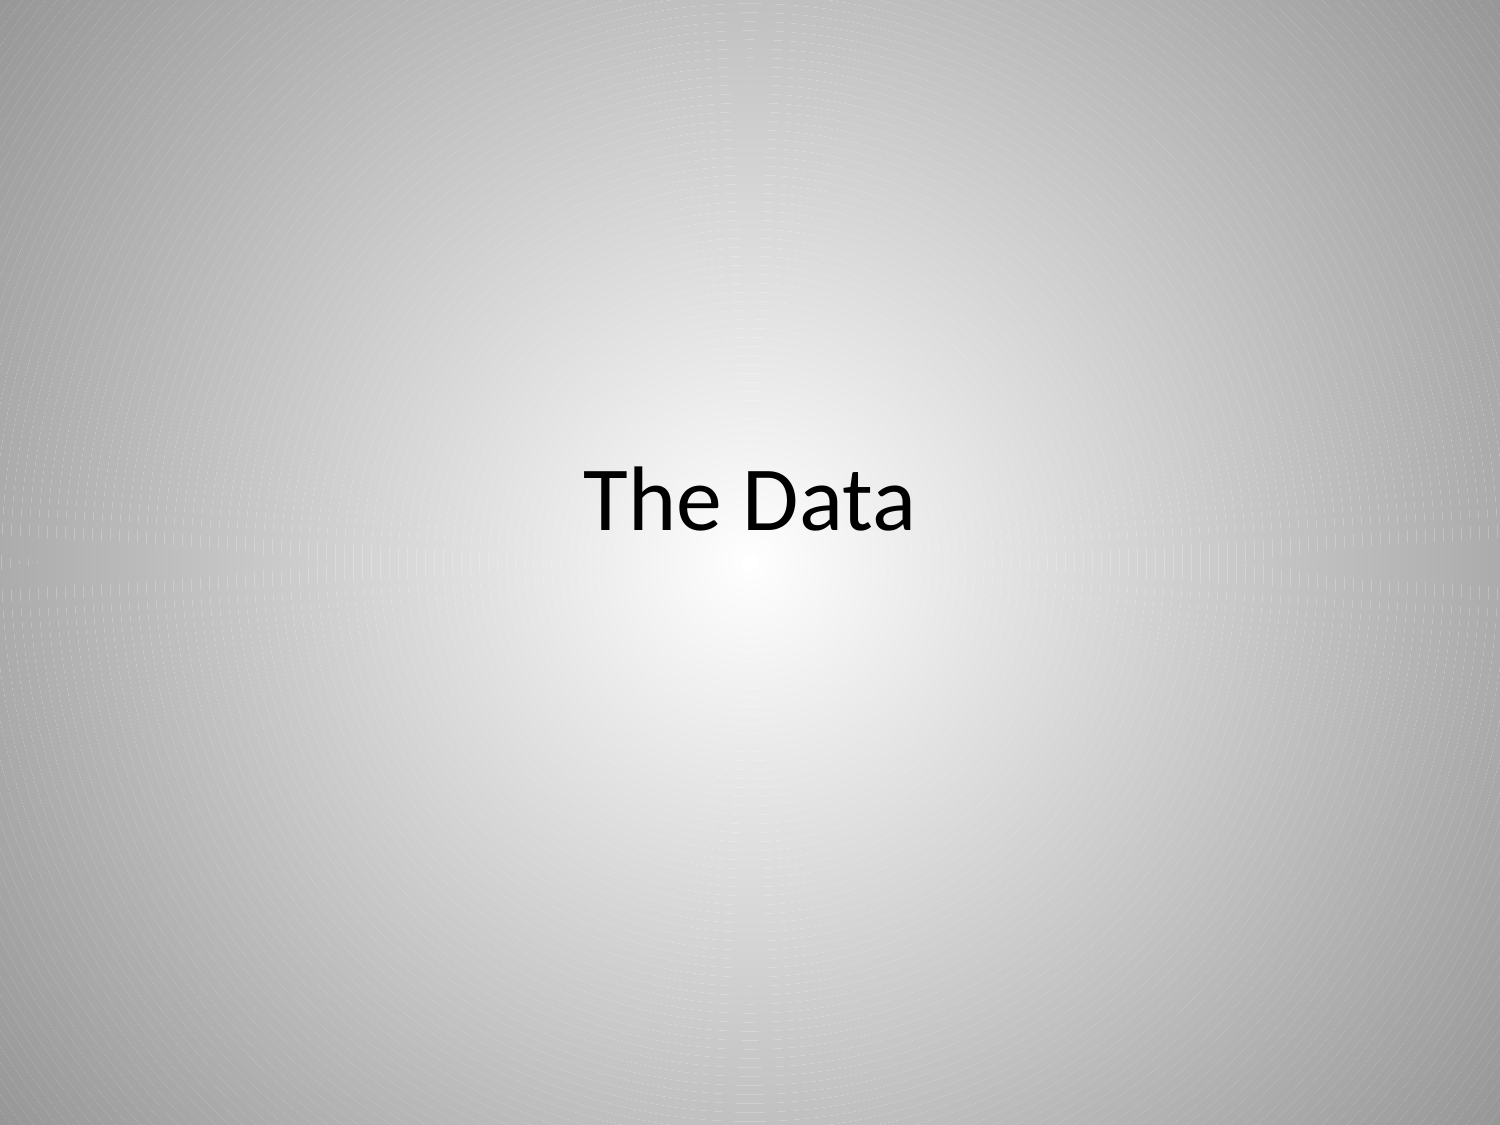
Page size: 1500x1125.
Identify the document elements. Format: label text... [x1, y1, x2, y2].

title The Data [75, 399, 1425, 588]
